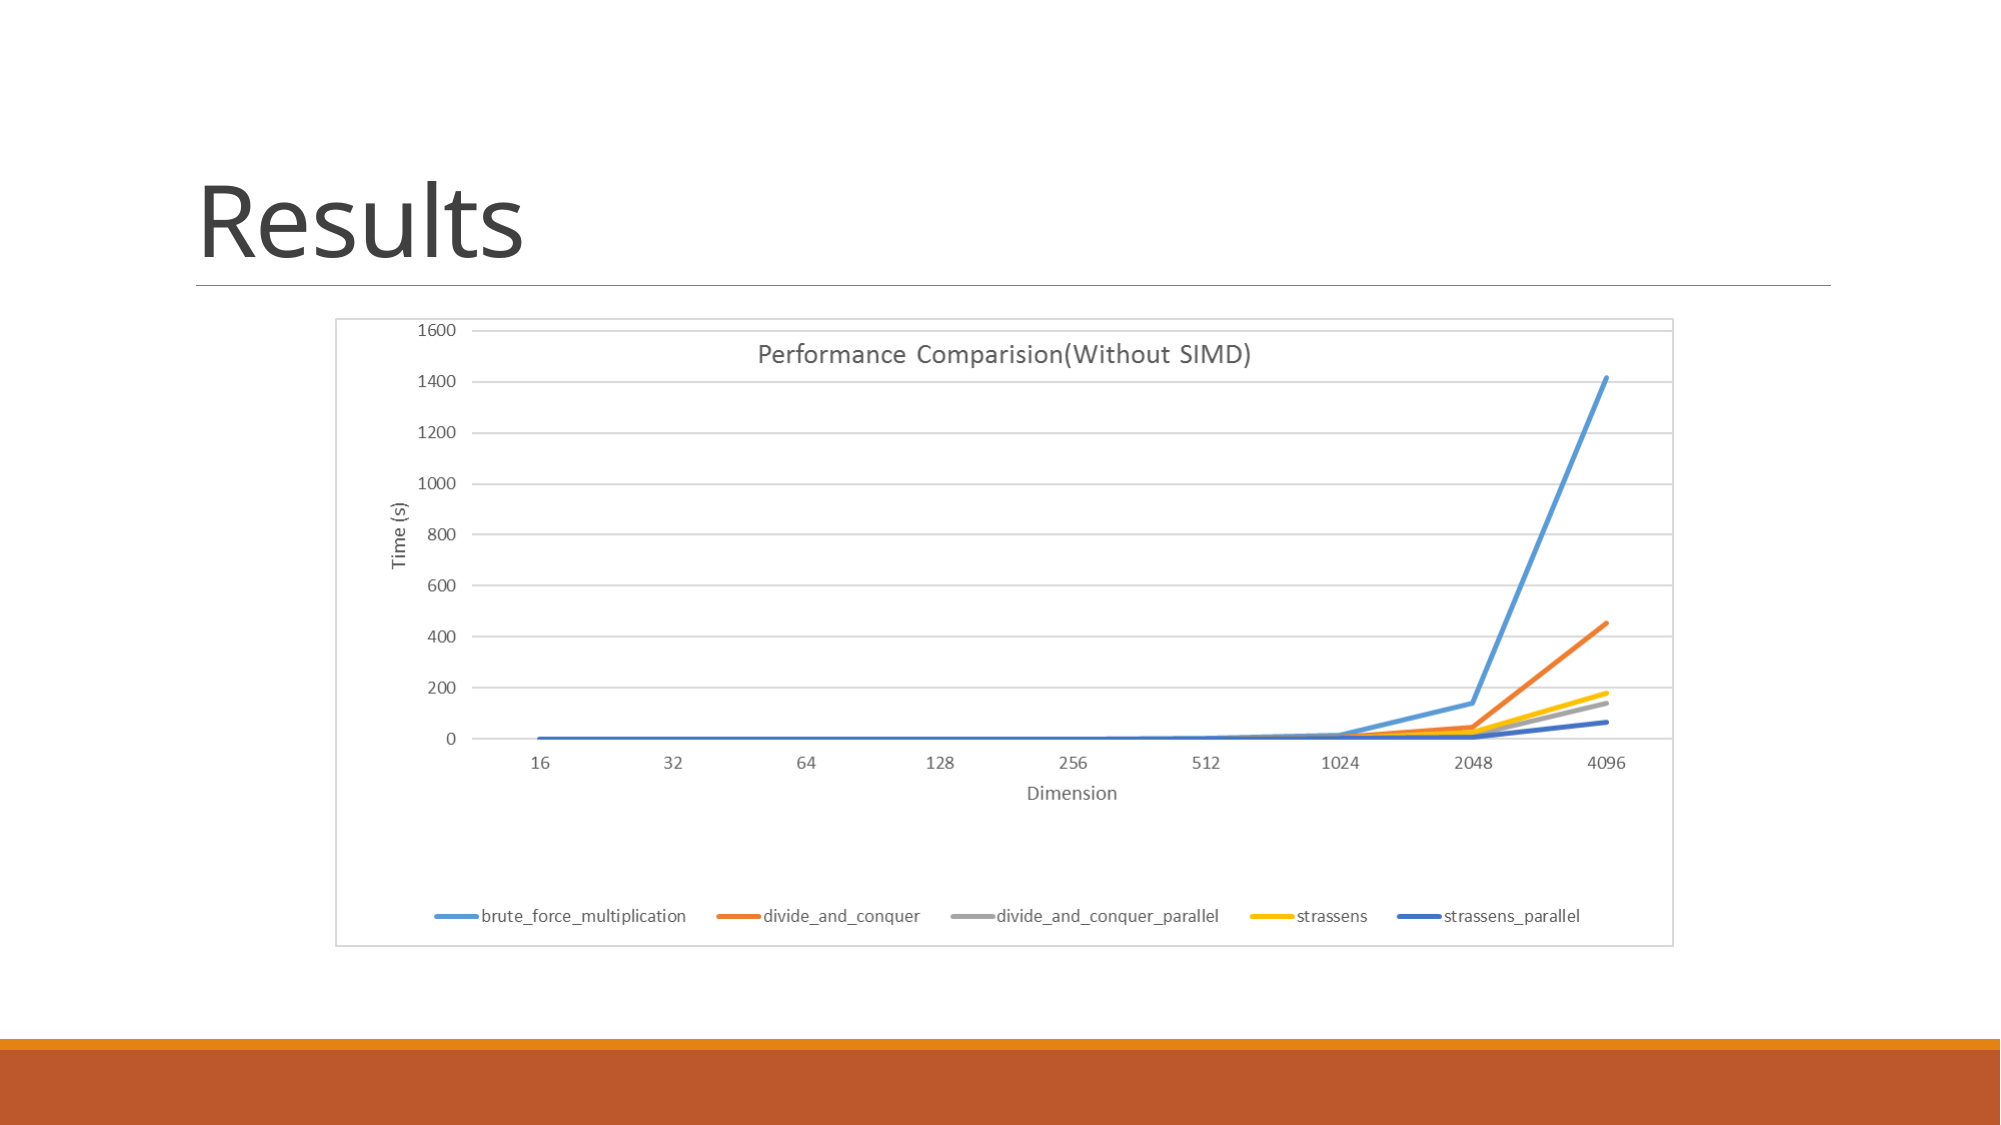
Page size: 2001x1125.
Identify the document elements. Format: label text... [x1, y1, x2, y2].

title Results [180, 47, 1830, 285]
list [335, 318, 1675, 948]
